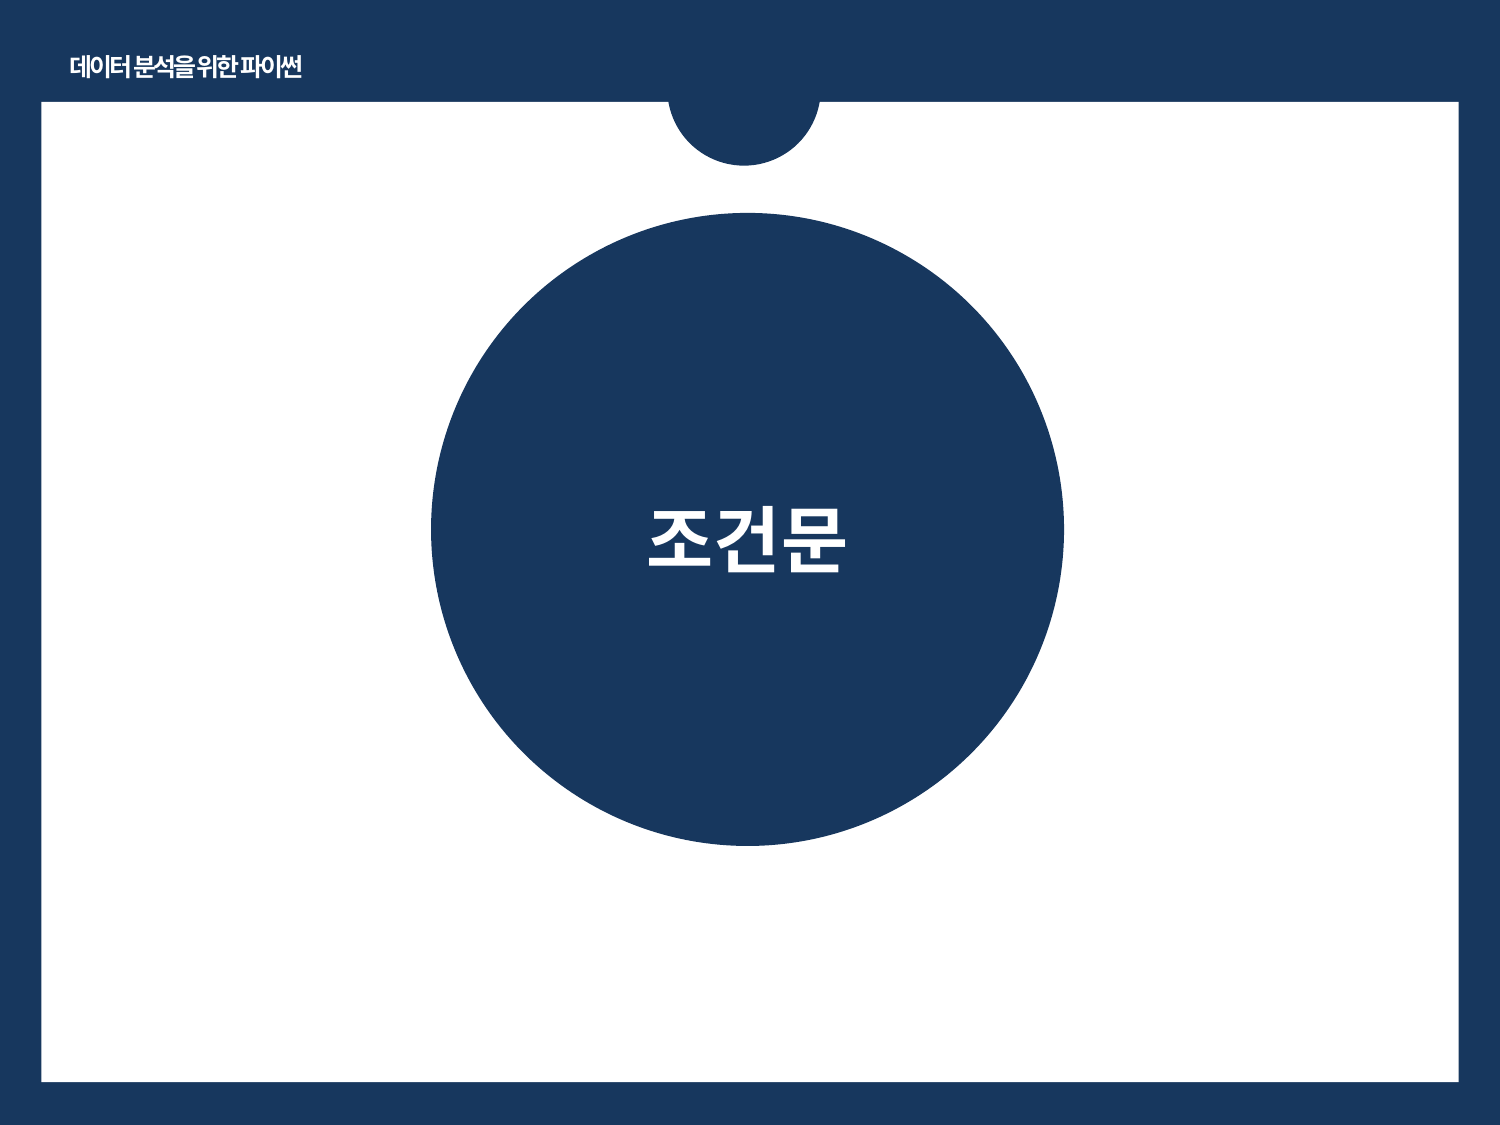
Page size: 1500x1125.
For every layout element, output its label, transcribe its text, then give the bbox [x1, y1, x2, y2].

text_box [434, 590, 1061, 849]
text_box 데이터 분석을 위한 파이썬 [55, 44, 319, 90]
text_box 조건문 [431, 487, 1064, 590]
text_box [431, 210, 1064, 487]
